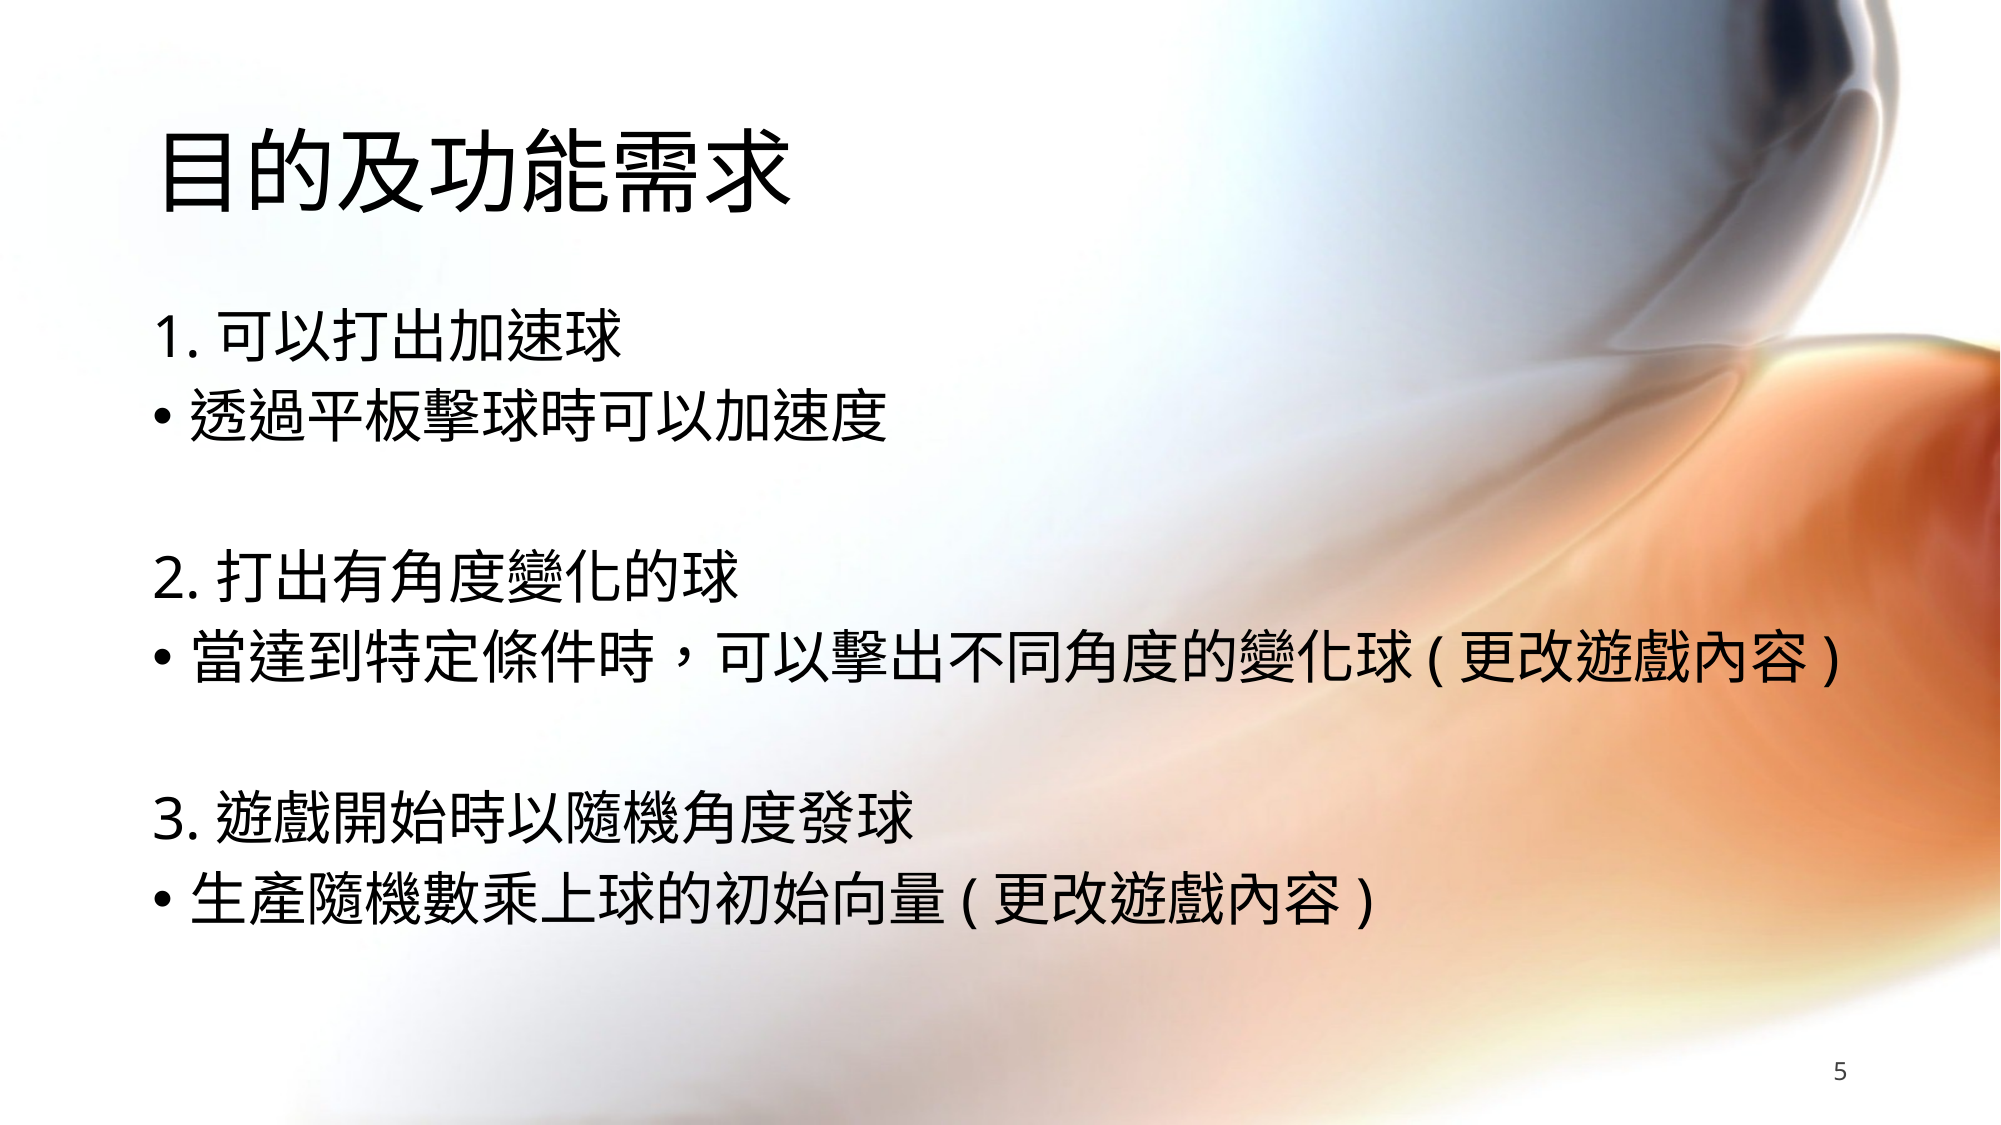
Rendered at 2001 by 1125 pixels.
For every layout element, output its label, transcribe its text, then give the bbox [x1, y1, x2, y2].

picture [0, 0, 2001, 1125]
title 目的及功能需求 [137, 59, 1863, 278]
slide_number 5 [1325, 1042, 1863, 1103]
list 1.可以打出加速球 透過平板擊球時可以加速度 2.打出有角度變化的球 當達到特定條件時，可以擊出不同角度的變化球(更改遊戲內容) 3.遊戲開始時以隨機角度發球 生產隨機數乘上球的初始向量(更改遊戲內容) [137, 299, 1863, 1014]
